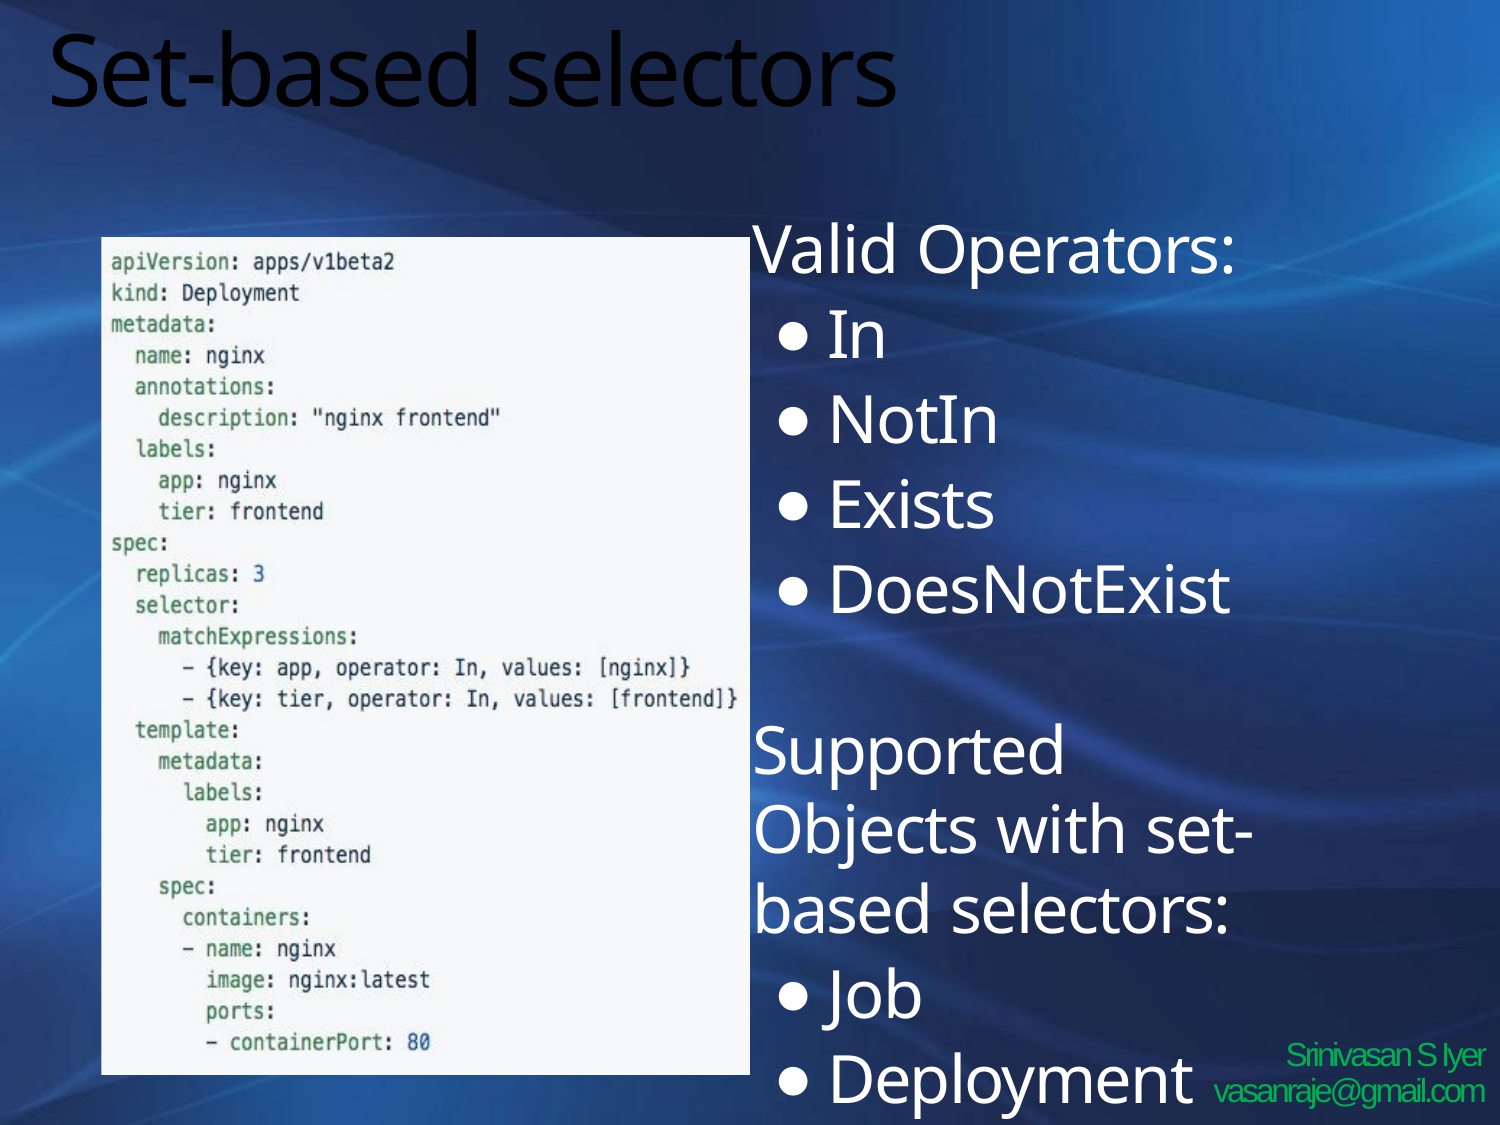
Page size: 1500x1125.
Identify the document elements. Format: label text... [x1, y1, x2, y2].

text_box Valid Operators: In NotIn Exists DoesNotExist Supported Objects with set-based selectors: Job Deployment ReplicaSet DaemonSet PersistentVolumeClaims [749, 199, 1275, 1125]
title Set-based selectors [47, 19, 1235, 240]
text_box [101, 237, 750, 1075]
picture [0, 0, 1500, 1125]
